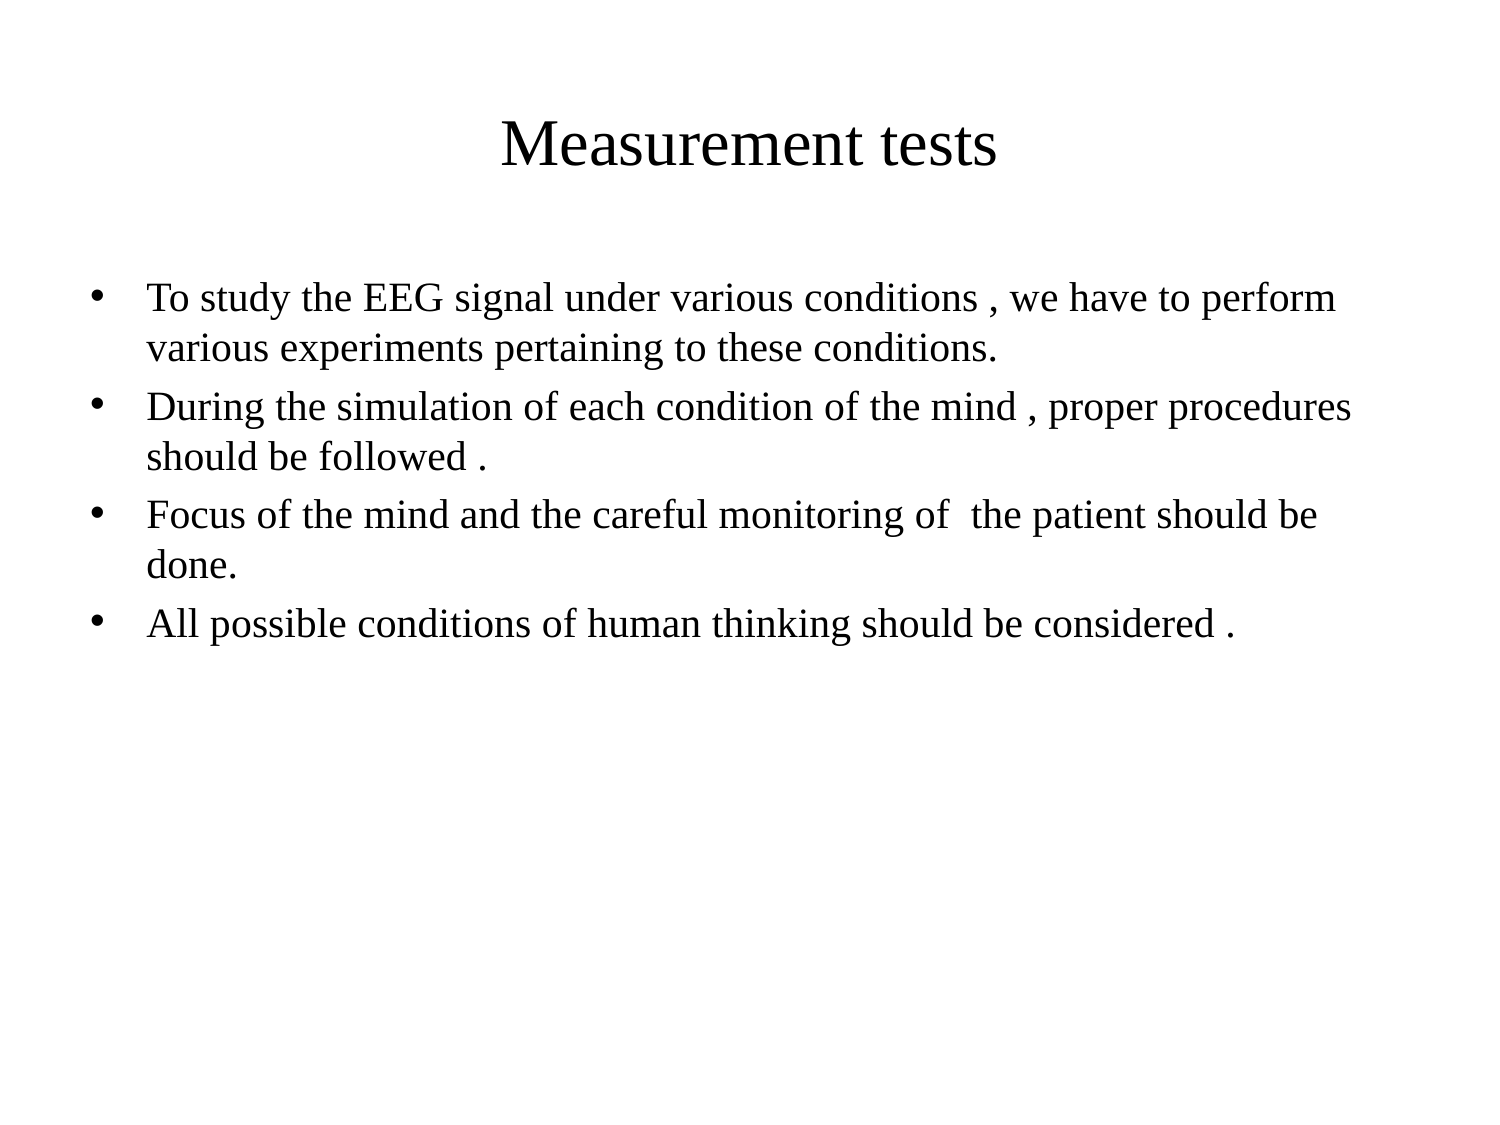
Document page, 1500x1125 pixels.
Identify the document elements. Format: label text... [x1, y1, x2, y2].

list To study the EEG signal under various conditions , we have to perform various experiments pertaining to these conditions. During the simulation of each condition of the mind , proper procedures should be followed . Focus of the mind and the careful monitoring of the patient should be done. All possible conditions of human thinking should be considered . [75, 262, 1425, 1005]
title Measurement tests [75, 45, 1425, 233]
